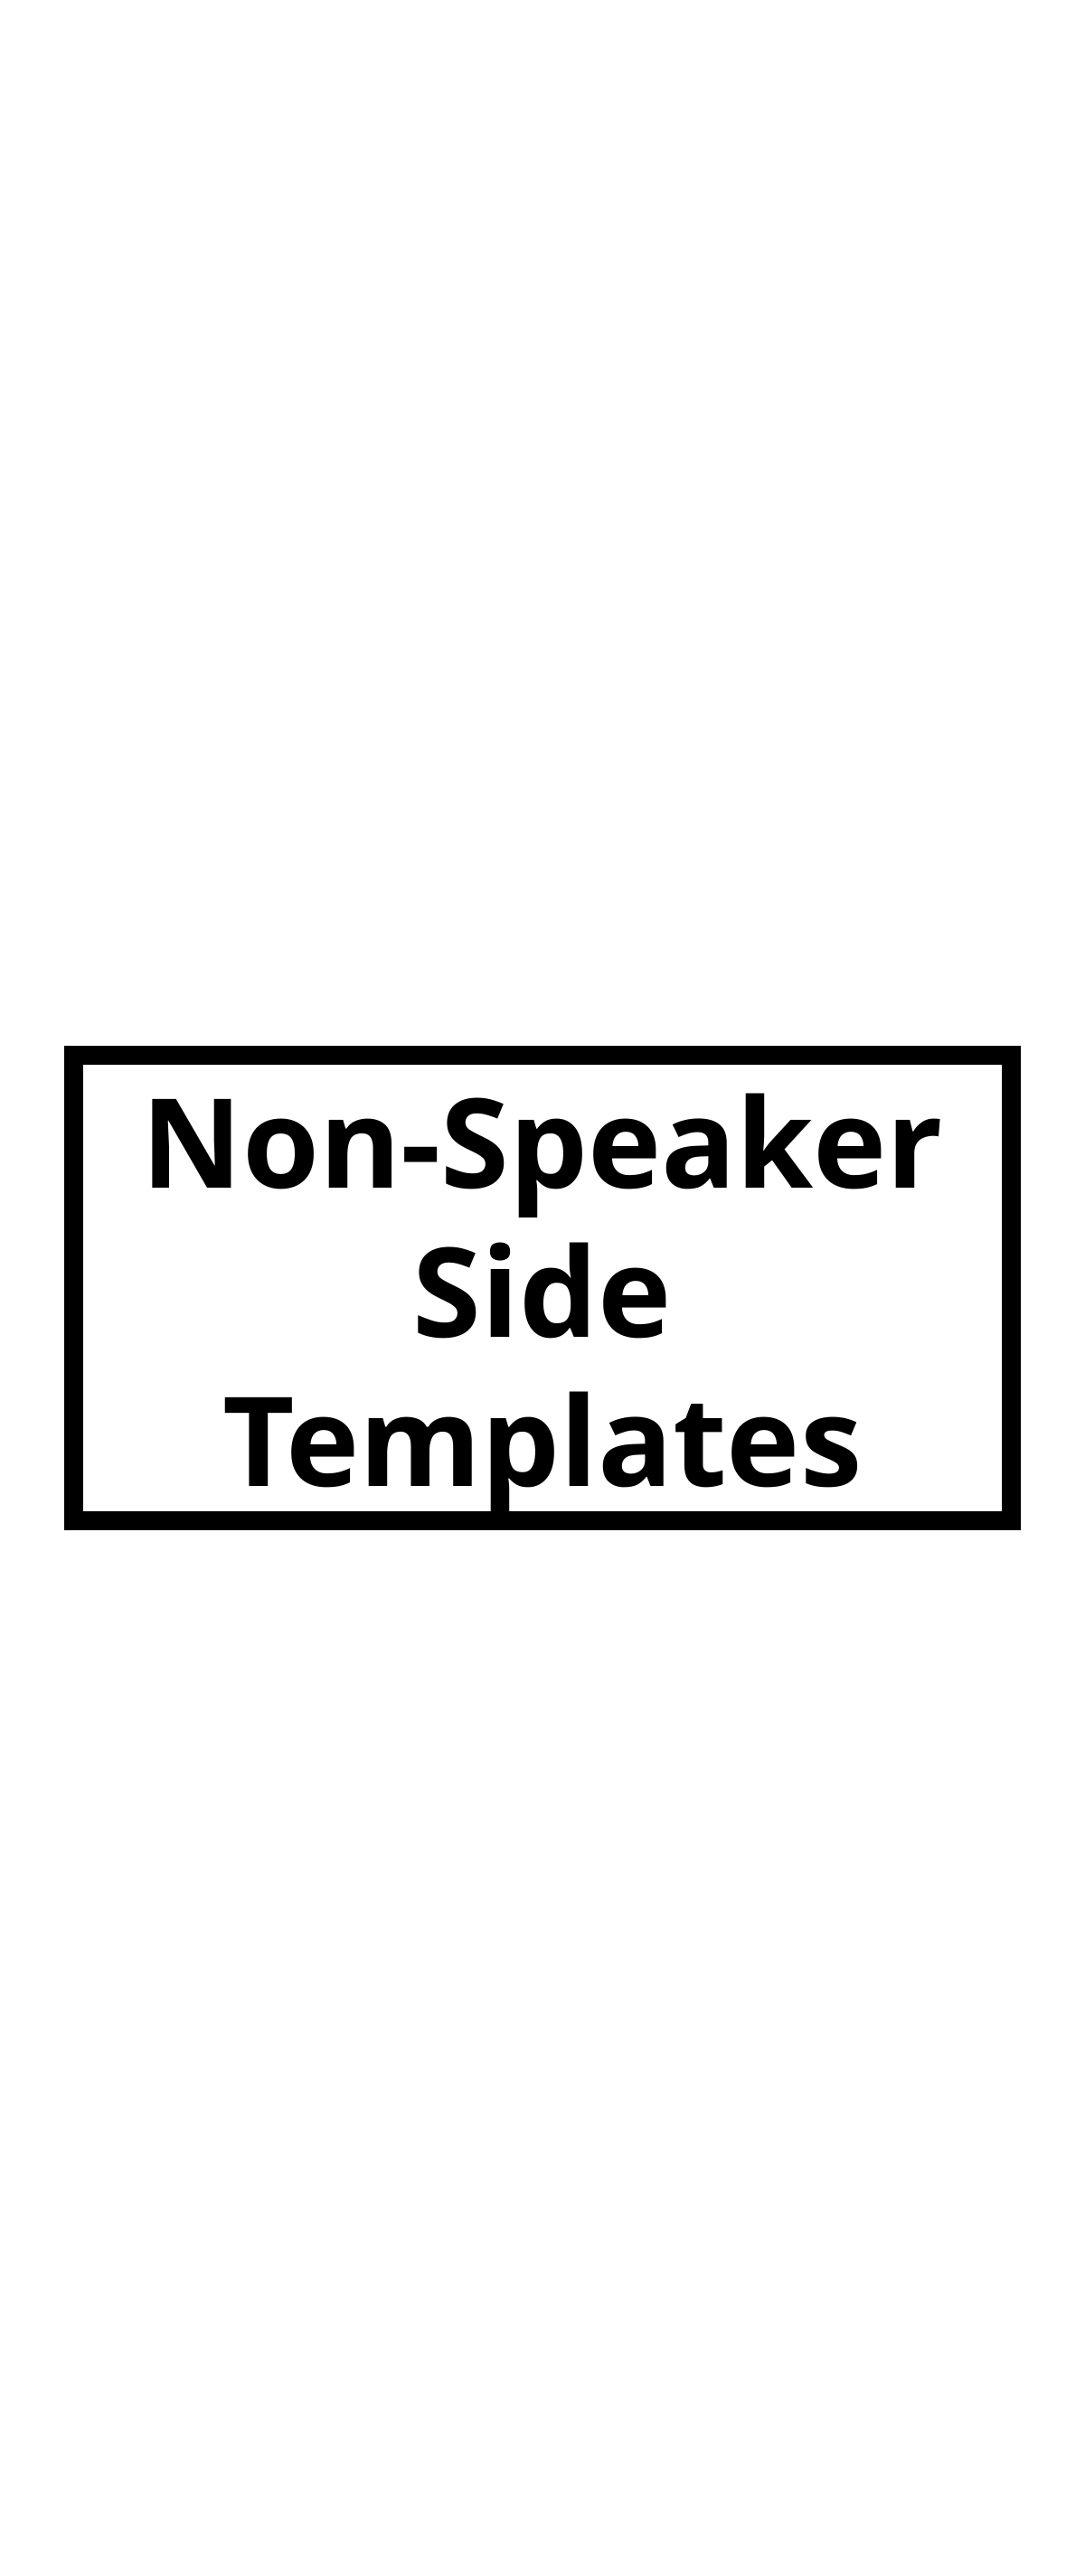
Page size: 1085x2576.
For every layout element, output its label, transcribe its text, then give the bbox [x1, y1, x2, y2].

text_box Non-Speaker Side Templates [72, 1054, 1013, 1521]
